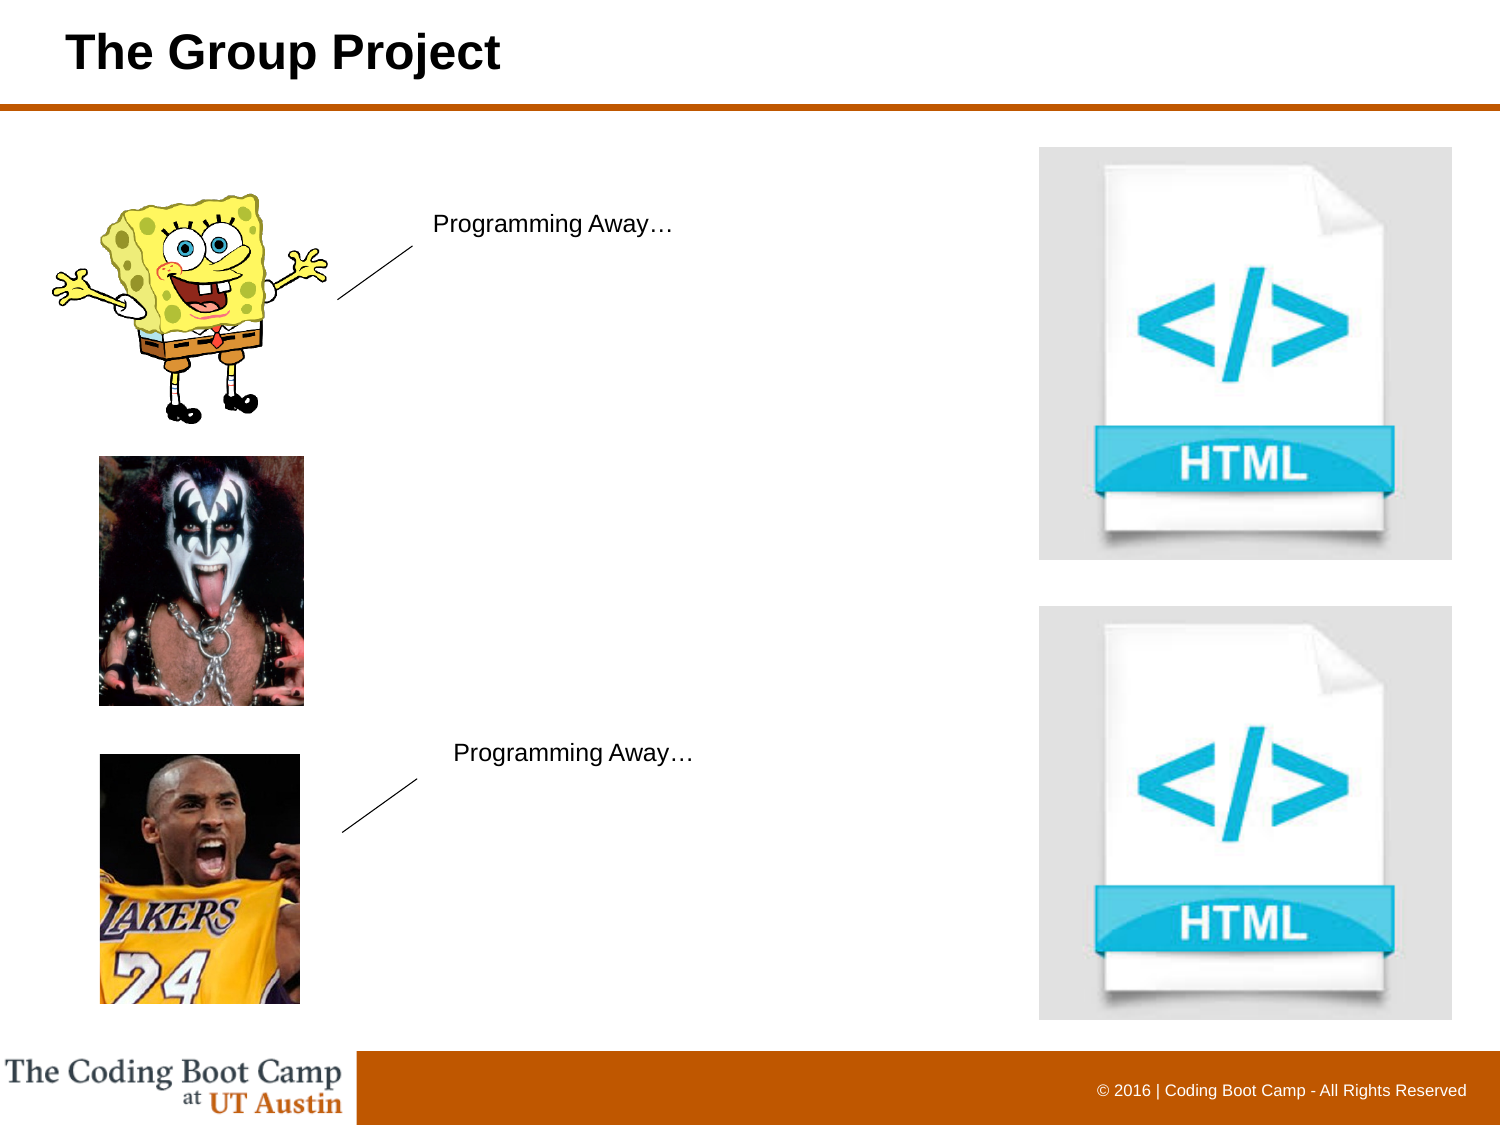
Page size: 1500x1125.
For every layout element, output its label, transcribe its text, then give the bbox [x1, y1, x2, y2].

picture [99, 456, 304, 706]
picture [0, 1050, 357, 1125]
picture [1039, 606, 1452, 1020]
text_box Programming Away… [418, 200, 690, 246]
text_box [342, 778, 418, 833]
title The Group Project [50, 0, 948, 108]
picture [99, 754, 300, 1004]
picture [47, 189, 333, 426]
picture [1039, 147, 1452, 560]
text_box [337, 245, 413, 300]
text_box Programming Away… [438, 728, 710, 774]
